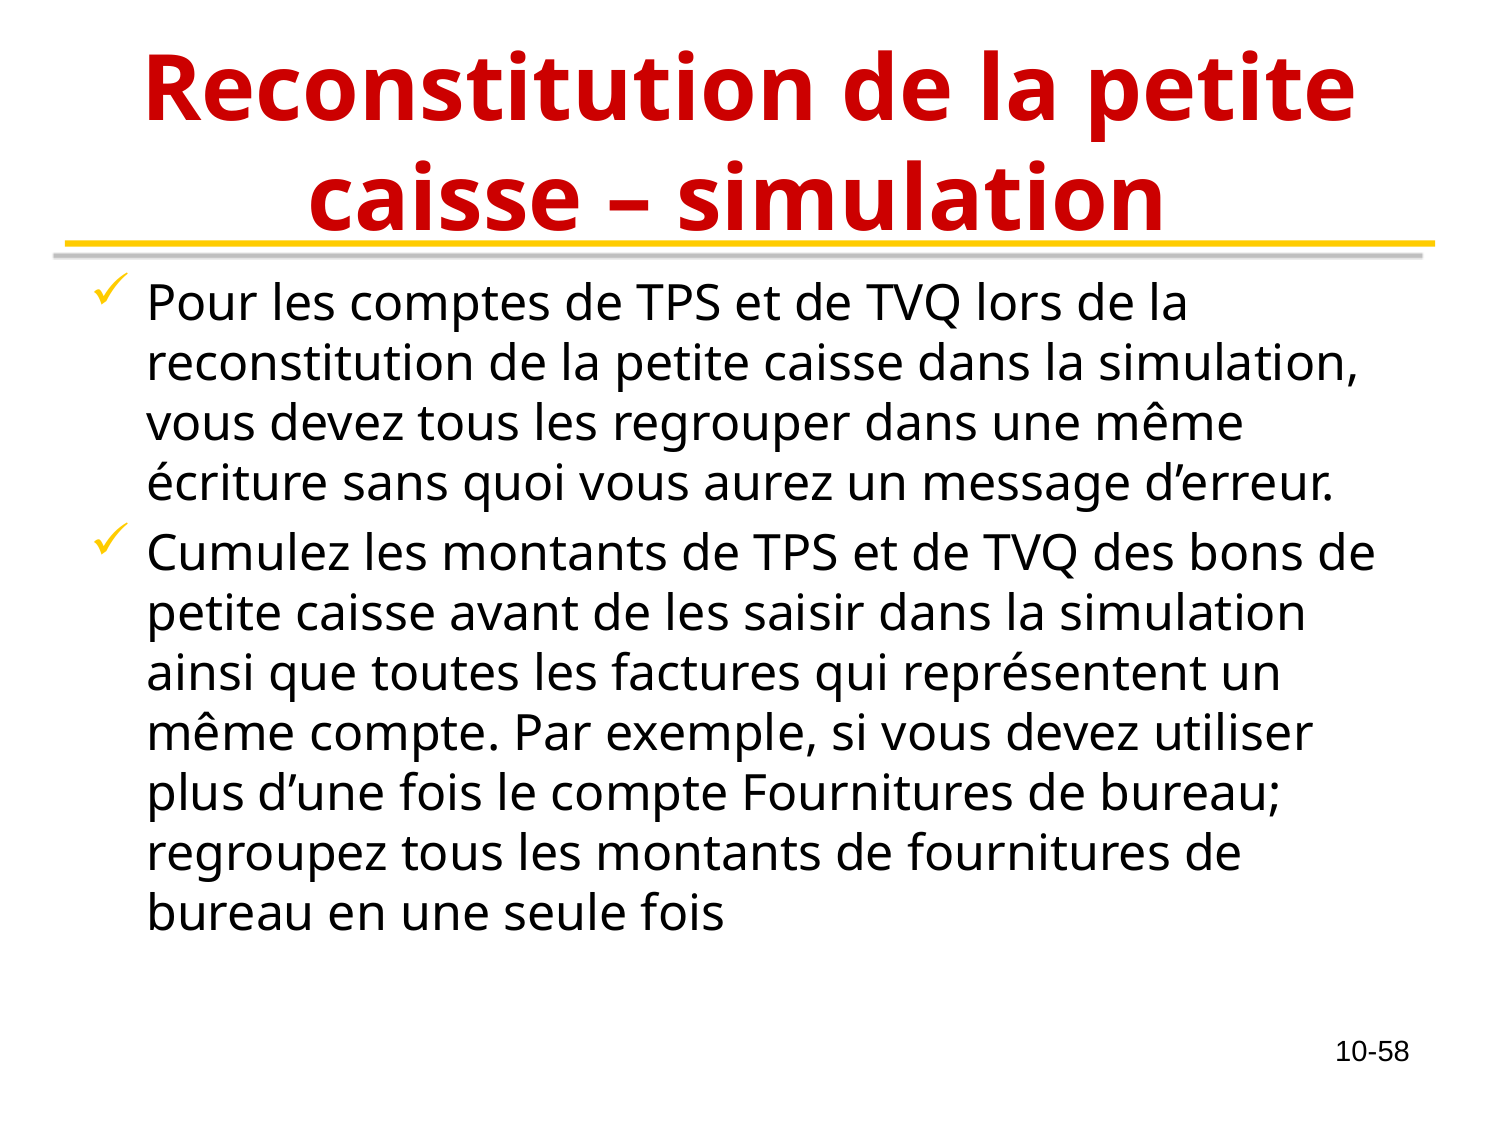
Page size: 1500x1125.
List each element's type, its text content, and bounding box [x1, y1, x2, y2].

slide_number 10-58 [1074, 1024, 1425, 1103]
title Reconstitution de la petite caisse – simulation [75, 45, 1425, 233]
list Pour les comptes de TPS et de TVQ lors de la reconstitution de la petite caisse dans la simulation, vous devez tous les regrouper dans une même écriture sans quoi vous aurez un message d’erreur. Cumulez les montants de TPS et de TVQ des bons de petite caisse avant de les saisir dans la simulation ainsi que toutes les factures qui représentent un même compte. Par exemple, si vous devez utiliser plus d’une fois le compte Fournitures de bureau; regroupez tous les montants de fournitures de bureau en une seule fois [75, 262, 1425, 1005]
